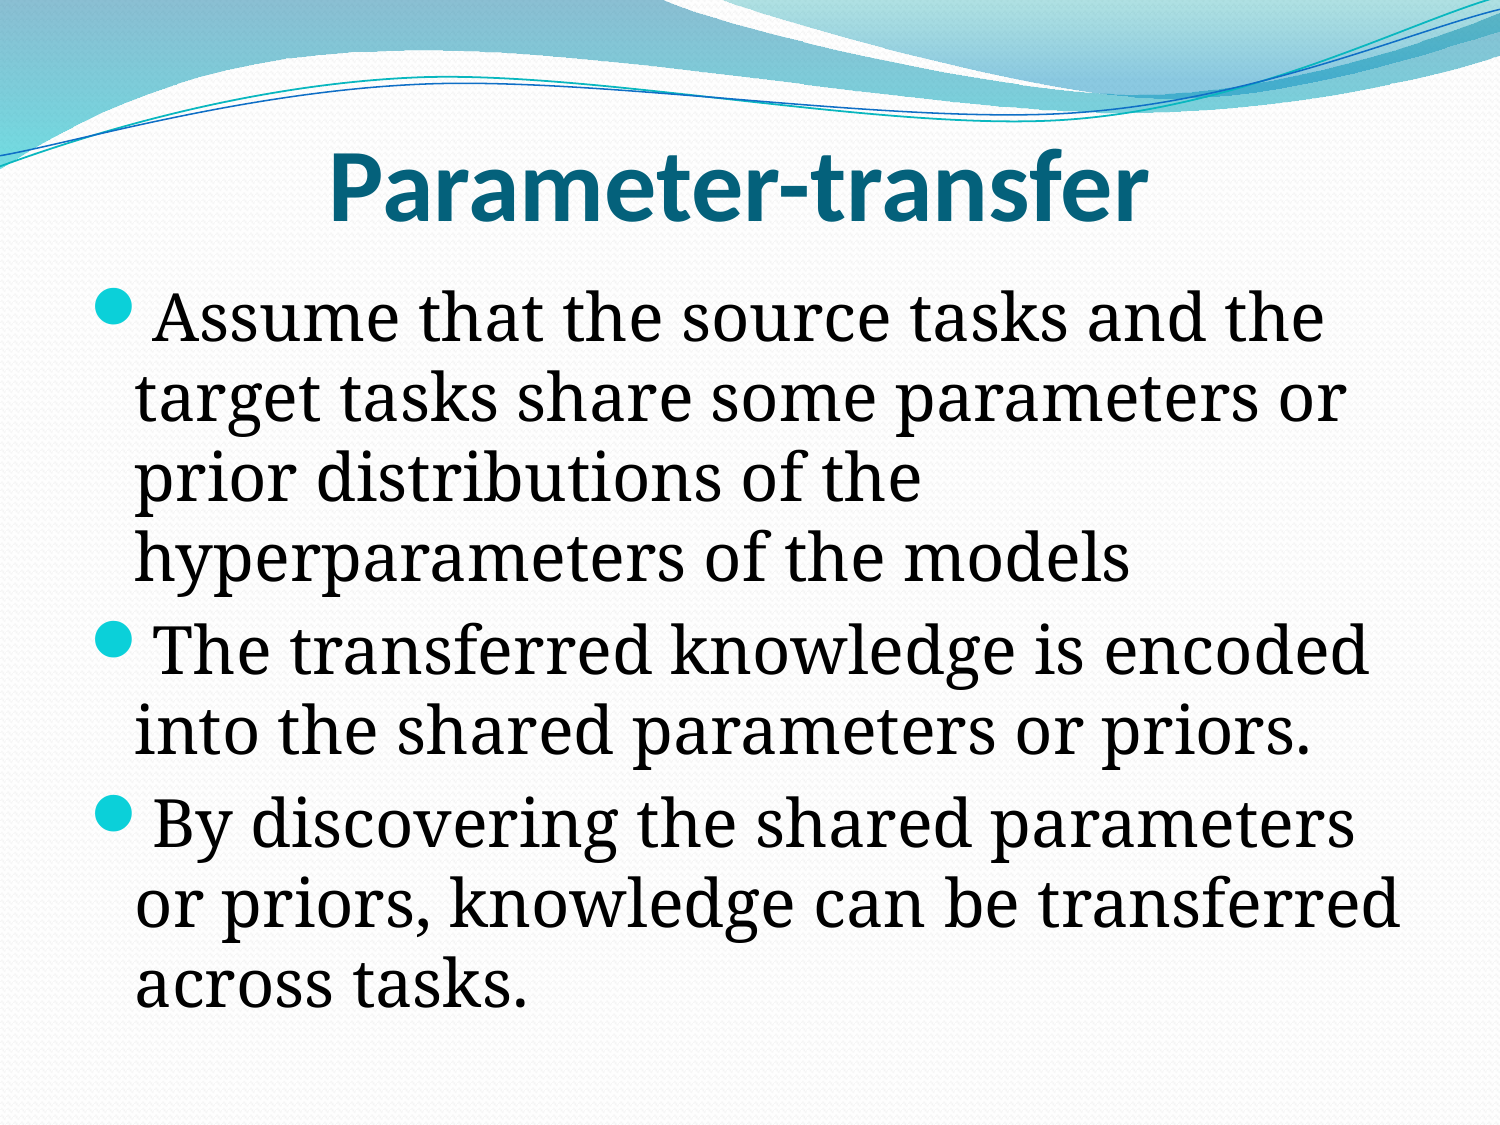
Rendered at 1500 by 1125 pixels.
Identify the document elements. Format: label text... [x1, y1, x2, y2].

list Assume that the source tasks and the target tasks share some parameters or prior distributions of the hyperparameters of the models The transferred knowledge is encoded into the shared parameters or priors. By discovering the shared parameters or priors, knowledge can be transferred across tasks. [75, 267, 1425, 988]
title Parameter-transfer [64, 54, 1415, 243]
